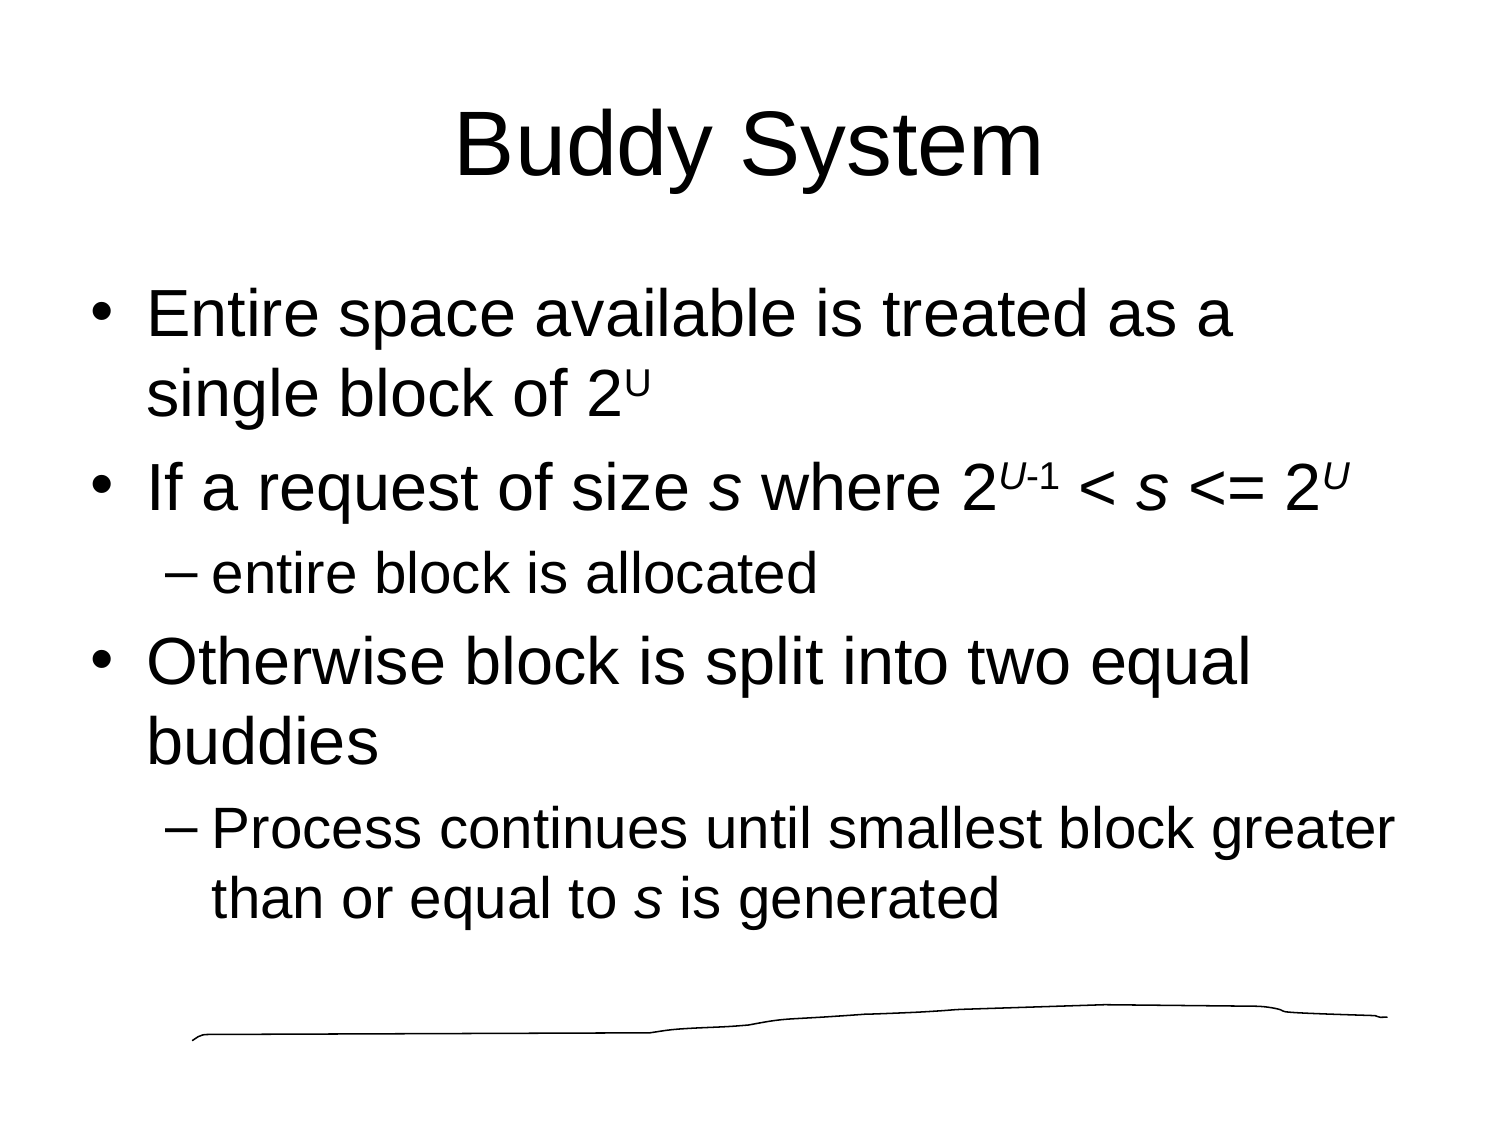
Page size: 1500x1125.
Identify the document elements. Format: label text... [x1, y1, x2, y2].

list Entire space available is treated as a single block of 2U If a request of size s where 2U-1 < s <= 2U entire block is allocated Otherwise block is split into two equal buddies Process continues until smallest block greater than or equal to s is generated [74, 262, 1426, 1076]
title Buddy System [74, 44, 1426, 233]
